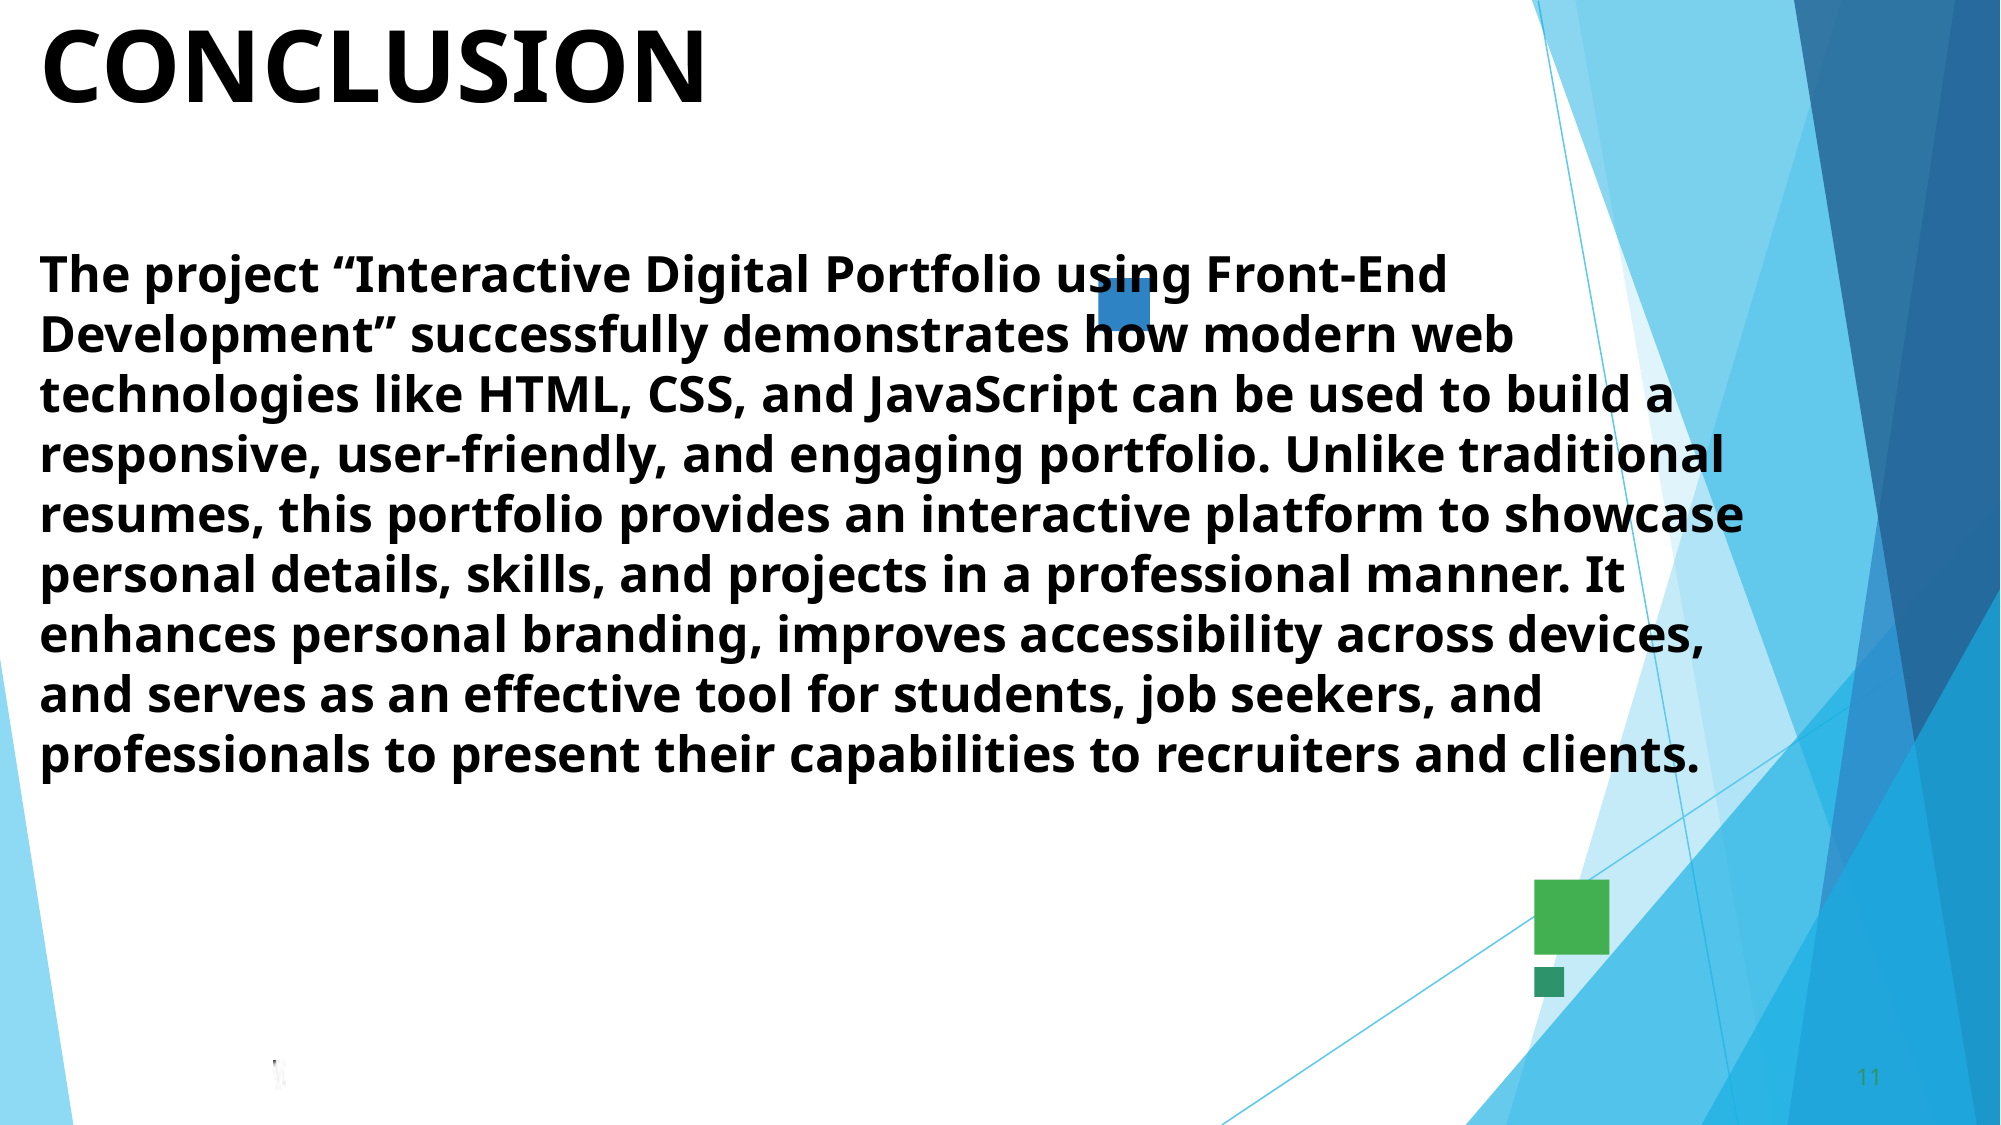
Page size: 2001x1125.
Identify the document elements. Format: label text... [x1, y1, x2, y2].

text_box ‹#› [1849, 1061, 1888, 1095]
text_box [0, 446, 1999, 523]
picture [273, 1060, 287, 1091]
title CONCLUSION The project “Interactive Digital Portfolio using Front-End Development” successfully demonstrates how modern web technologies like HTML, CSS, and JavaScript can be used to build a responsive, user-friendly, and engaging portfolio. Unlike traditional resumes, this portfolio provides an interactive platform to showcase personal details, skills, and projects in a professional manner. It enhances personal branding, improves accessibility across devices, and serves as an effective tool for students, job seekers, and professionals to present their capabilities to recruiters and clients. [37, 0, 1788, 446]
title CONCLUSION The project “Interactive Digital Portfolio using Front-End Development” successfully demonstrates how modern web technologies like HTML, CSS, and JavaScript can be used to build a responsive, user-friendly, and engaging portfolio. Unlike traditional resumes, this portfolio provides an interactive platform to showcase personal details, skills, and projects in a professional manner. It enhances personal branding, improves accessibility across devices, and serves as an effective tool for students, job seekers, and professionals to present their capabilities to recruiters and clients. [37, 523, 1788, 1125]
